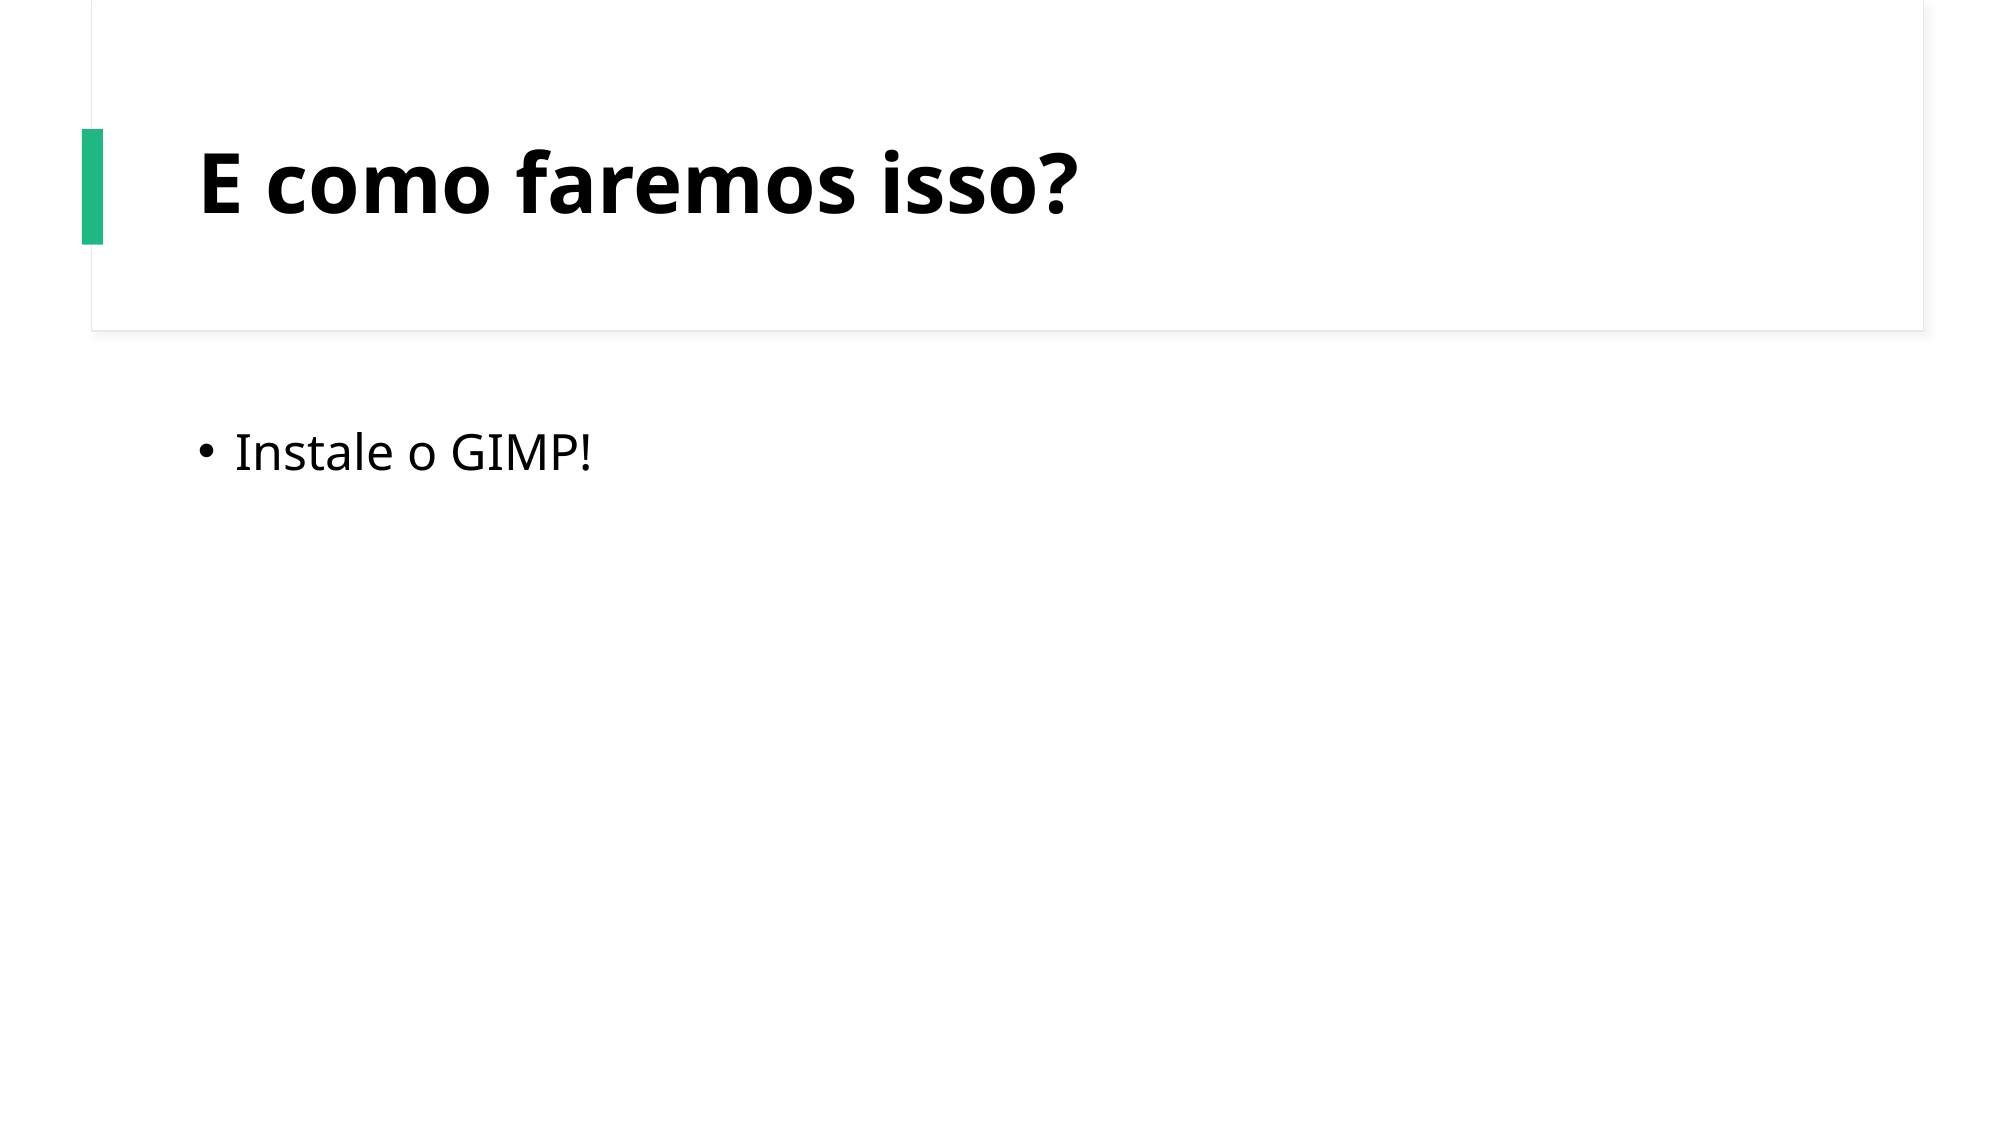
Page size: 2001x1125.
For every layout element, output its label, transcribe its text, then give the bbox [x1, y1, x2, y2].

list Instale o GIMP! [183, 406, 1851, 1013]
title E como faremos isso? [183, 90, 1851, 284]
